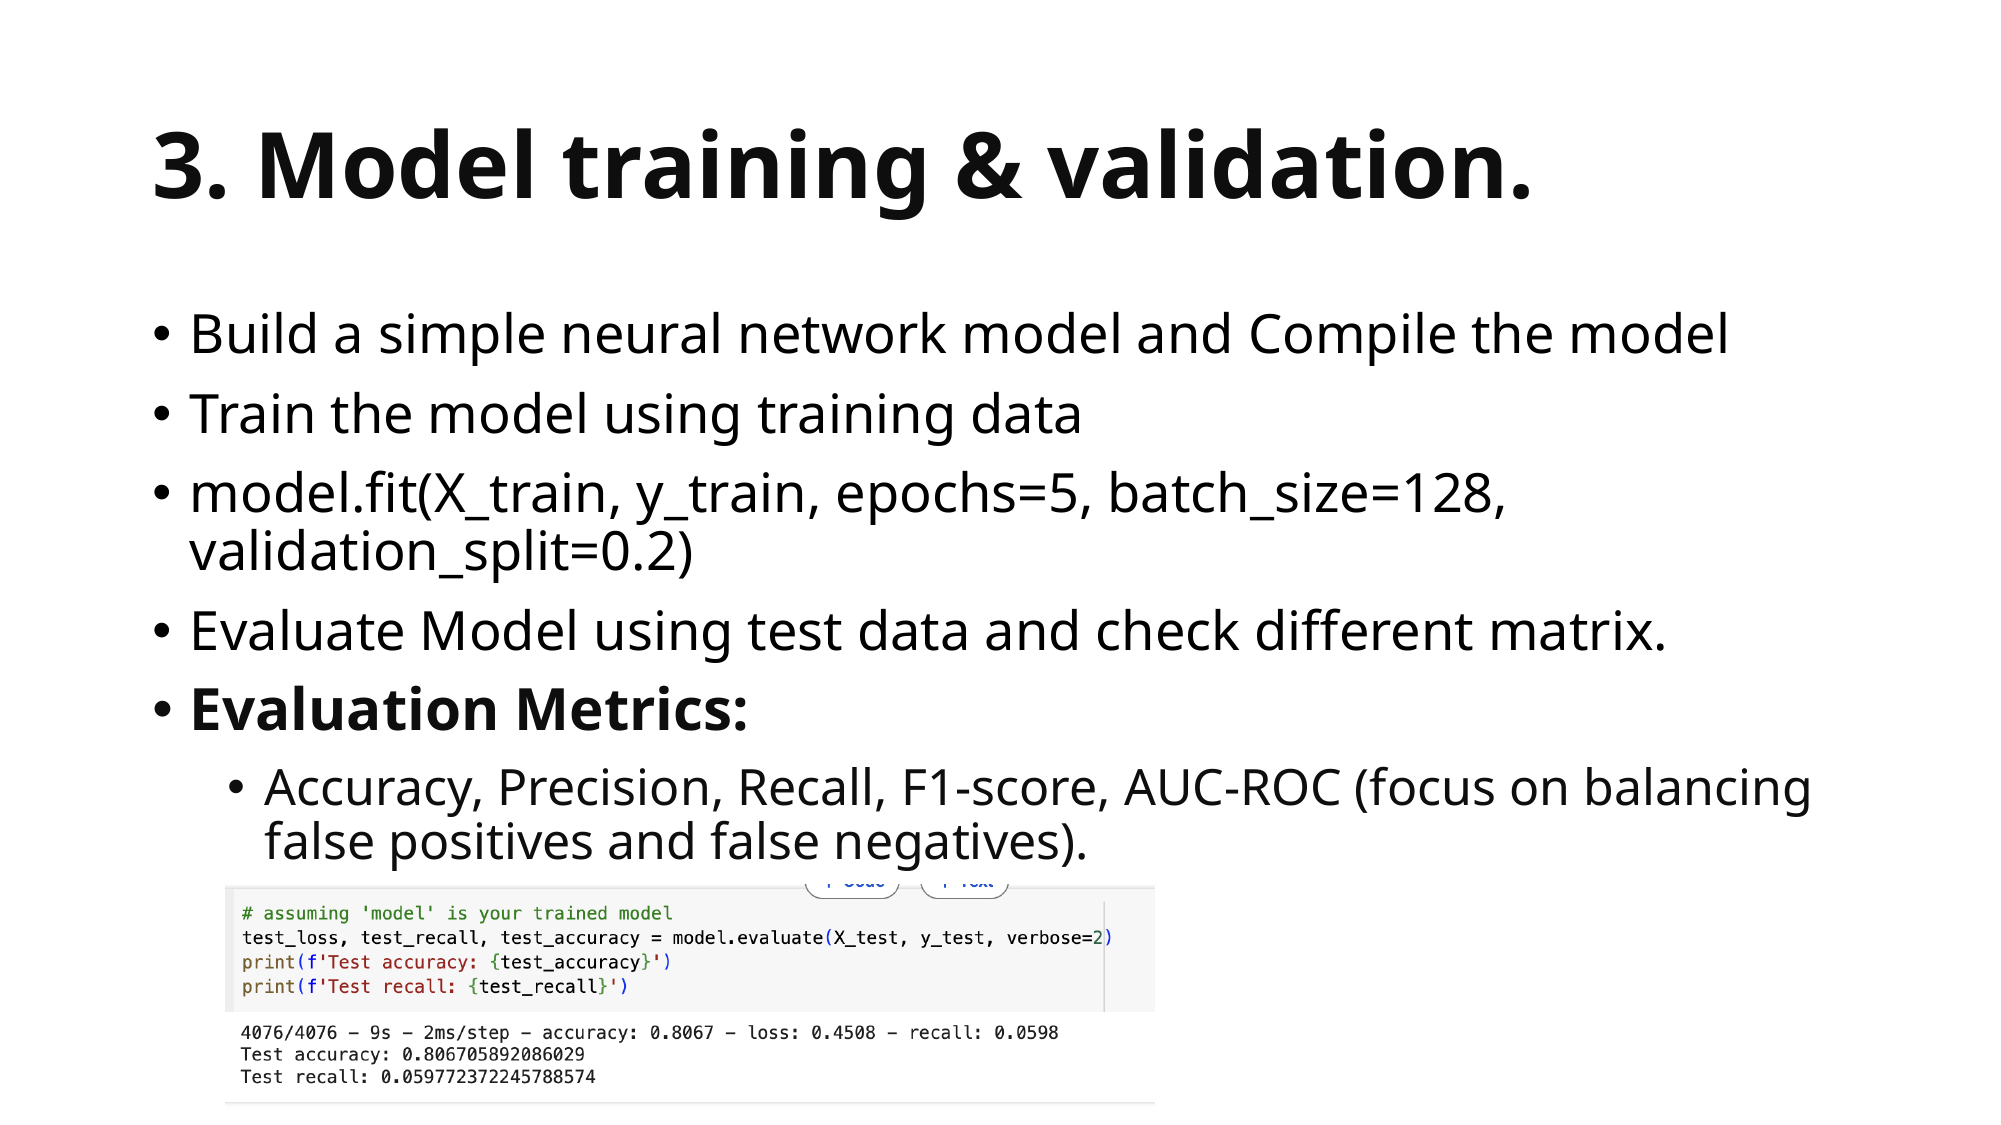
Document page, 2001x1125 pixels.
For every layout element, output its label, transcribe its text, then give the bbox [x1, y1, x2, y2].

picture [225, 884, 1156, 1111]
list Build a simple neural network model and Compile the model Train the model using training data model.fit(X_train, y_train, epochs=5, batch_size=128, validation_split=0.2) Evaluate Model using test data and check different matrix. Evaluation Metrics: Accuracy, Precision, Recall, F1-score, AUC-ROC (focus on balancing false positives and false negatives). [137, 299, 1863, 1014]
title 3. Model training & validation. [137, 59, 1863, 278]
